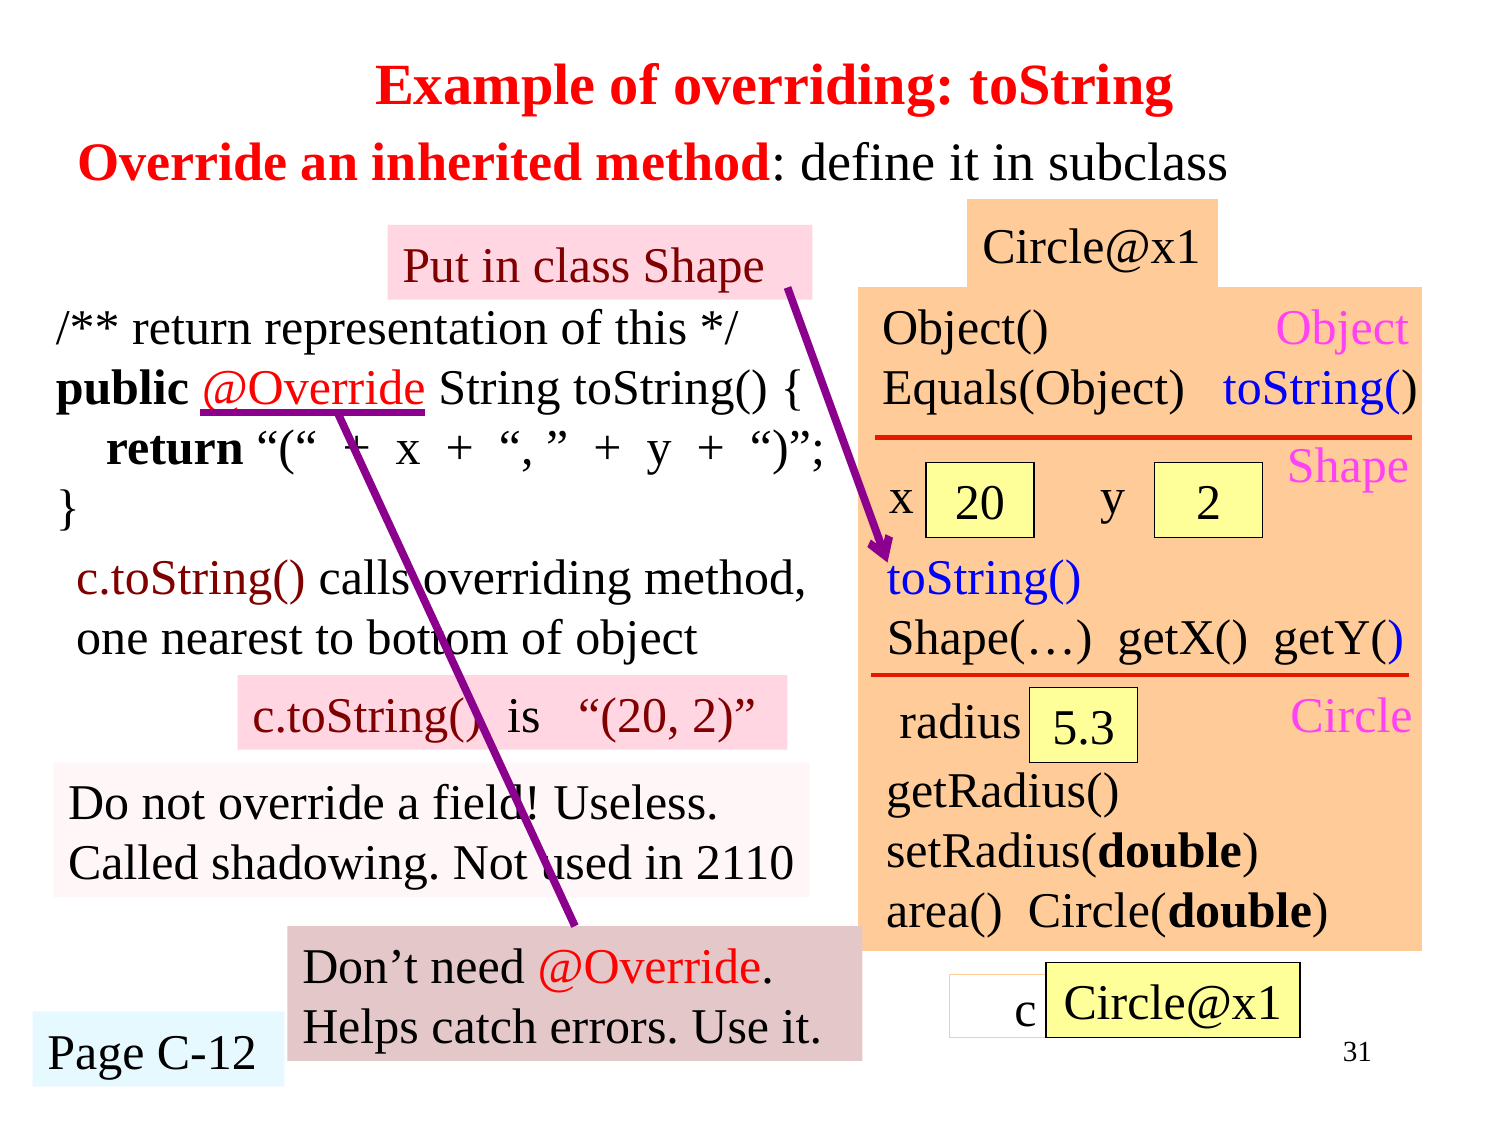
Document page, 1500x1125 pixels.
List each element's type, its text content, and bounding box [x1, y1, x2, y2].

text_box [199, 412, 863, 1063]
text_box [949, 962, 1301, 1038]
title Example of overriding: toString [300, 37, 1250, 119]
text_box Do not override a field! Useless. Called shadowing. Not used in 2110 [53, 762, 194, 898]
text_box Page C-12 [32, 1011, 285, 1087]
slide_number 31 [1074, 1024, 1388, 1101]
text_box Override an inherited method: define it in subclass [62, 119, 1425, 199]
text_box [37, 224, 888, 563]
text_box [58, 537, 194, 751]
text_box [858, 199, 1438, 951]
